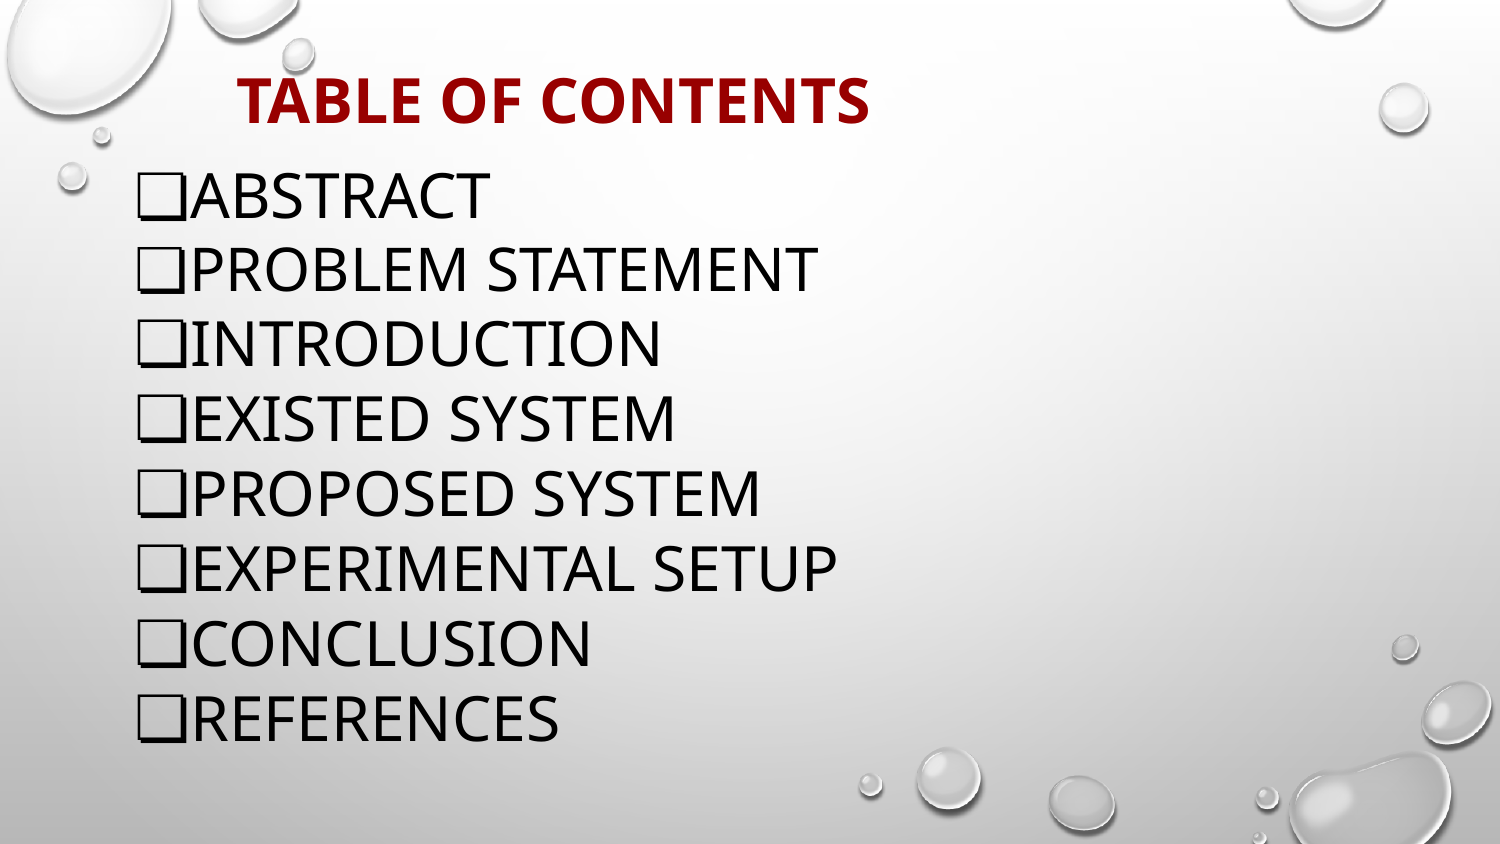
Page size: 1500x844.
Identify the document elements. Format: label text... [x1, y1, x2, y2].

text_box ABSTRACT PROBLEM STATEMENT INTRODUCTION EXISTED SYSTEM PROPOSED SYSTEM EXPERIMENTAL SETUP CONCLUSION REFERENCES [99, 141, 1172, 769]
picture [0, 0, 1500, 844]
text_box TABLE OF CONTENTS [221, 46, 1486, 152]
